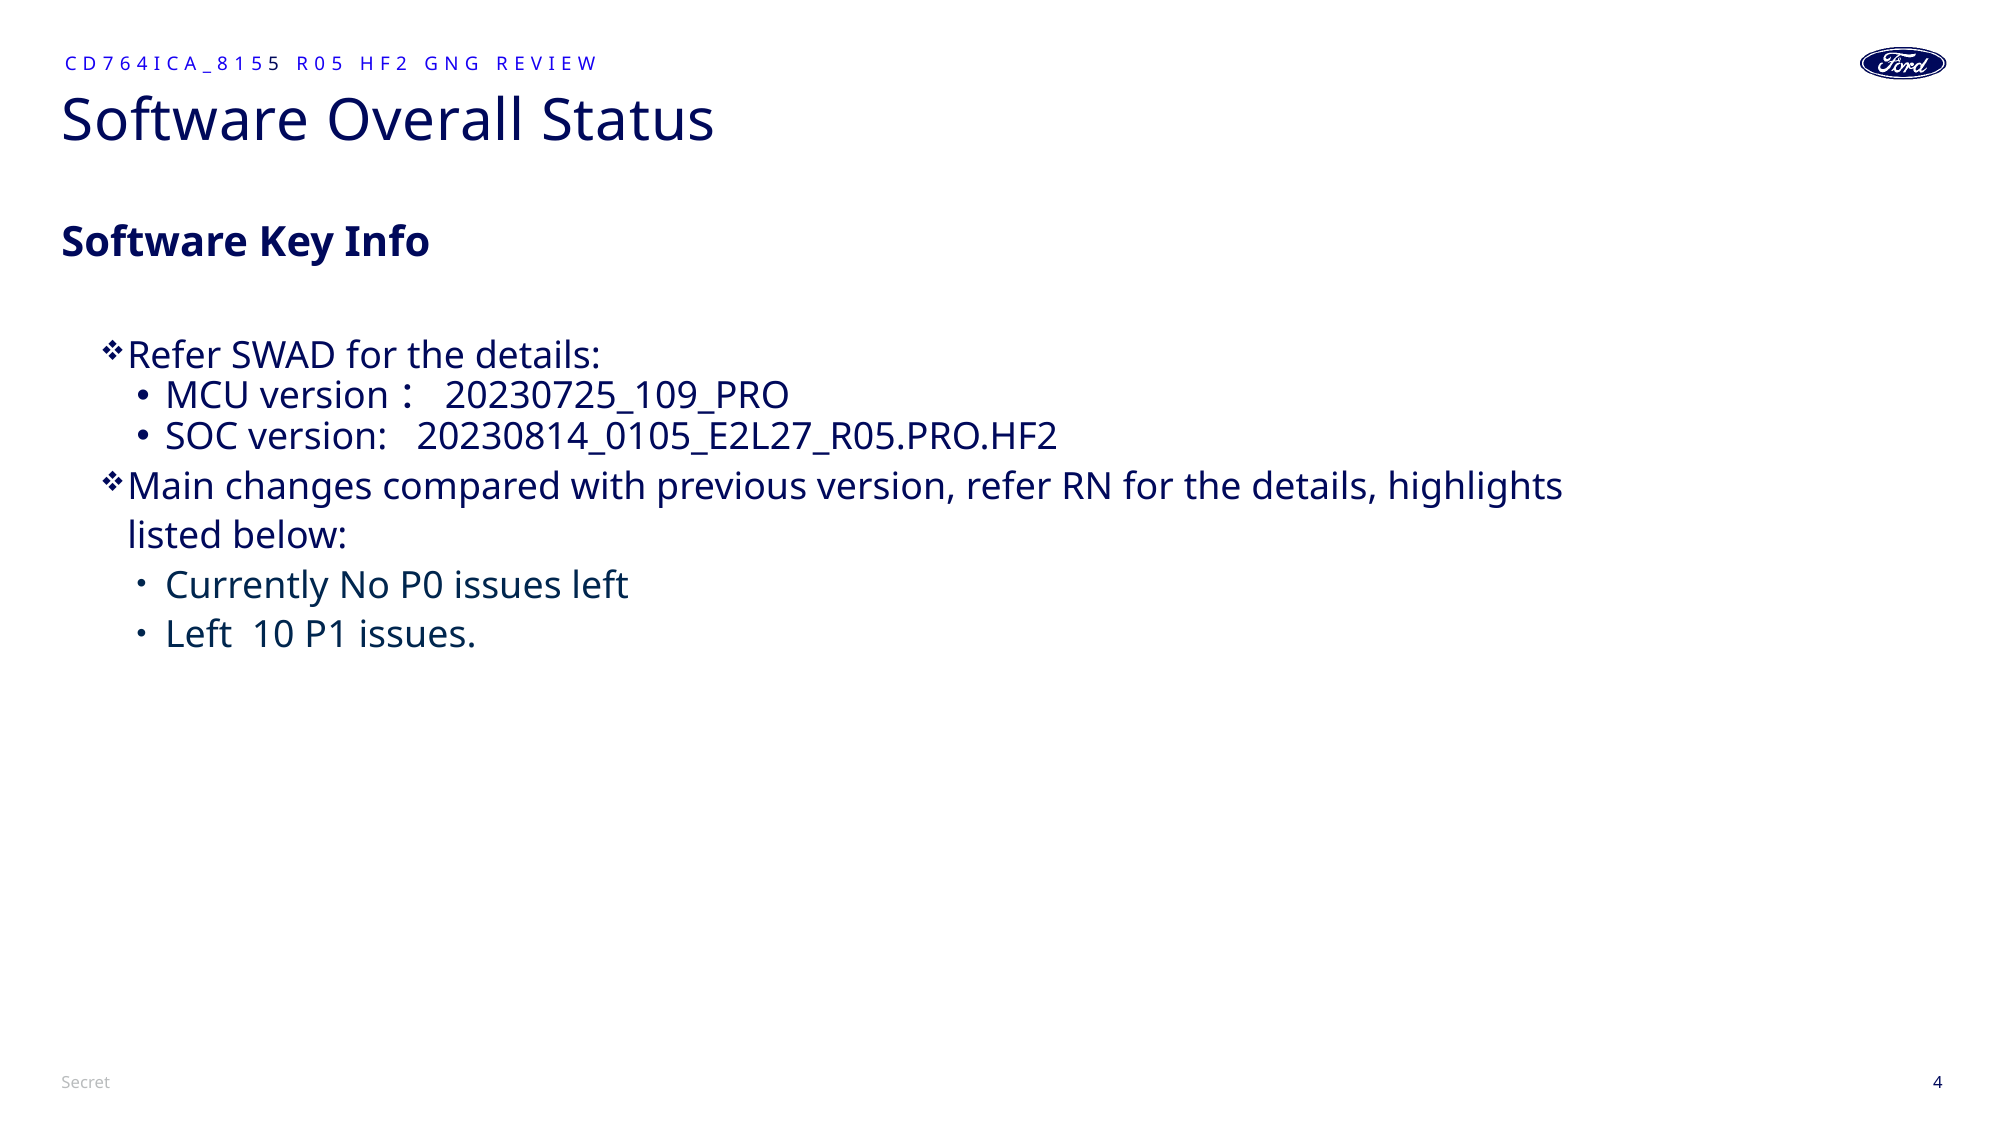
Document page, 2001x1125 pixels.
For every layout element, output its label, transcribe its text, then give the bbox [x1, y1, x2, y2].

title Software Overall Status [61, 82, 1787, 196]
picture [1849, 36, 1957, 90]
text_box Software Key Info [61, 207, 1478, 319]
list CD764ICA_8155 R05 HF2 GNG Review [64, 47, 957, 83]
text_box Refer SWAD for the details: MCU version：20230725_109_PRO SOC version: 20230814_0105_E2L27_R05.PRO.HF2 Main changes compared with previous version, refer RN for the details, highlights listed below: Currently No P0 issues left Left 10 P1 issues. [61, 319, 1635, 671]
text_box [1890, 1064, 1943, 1101]
